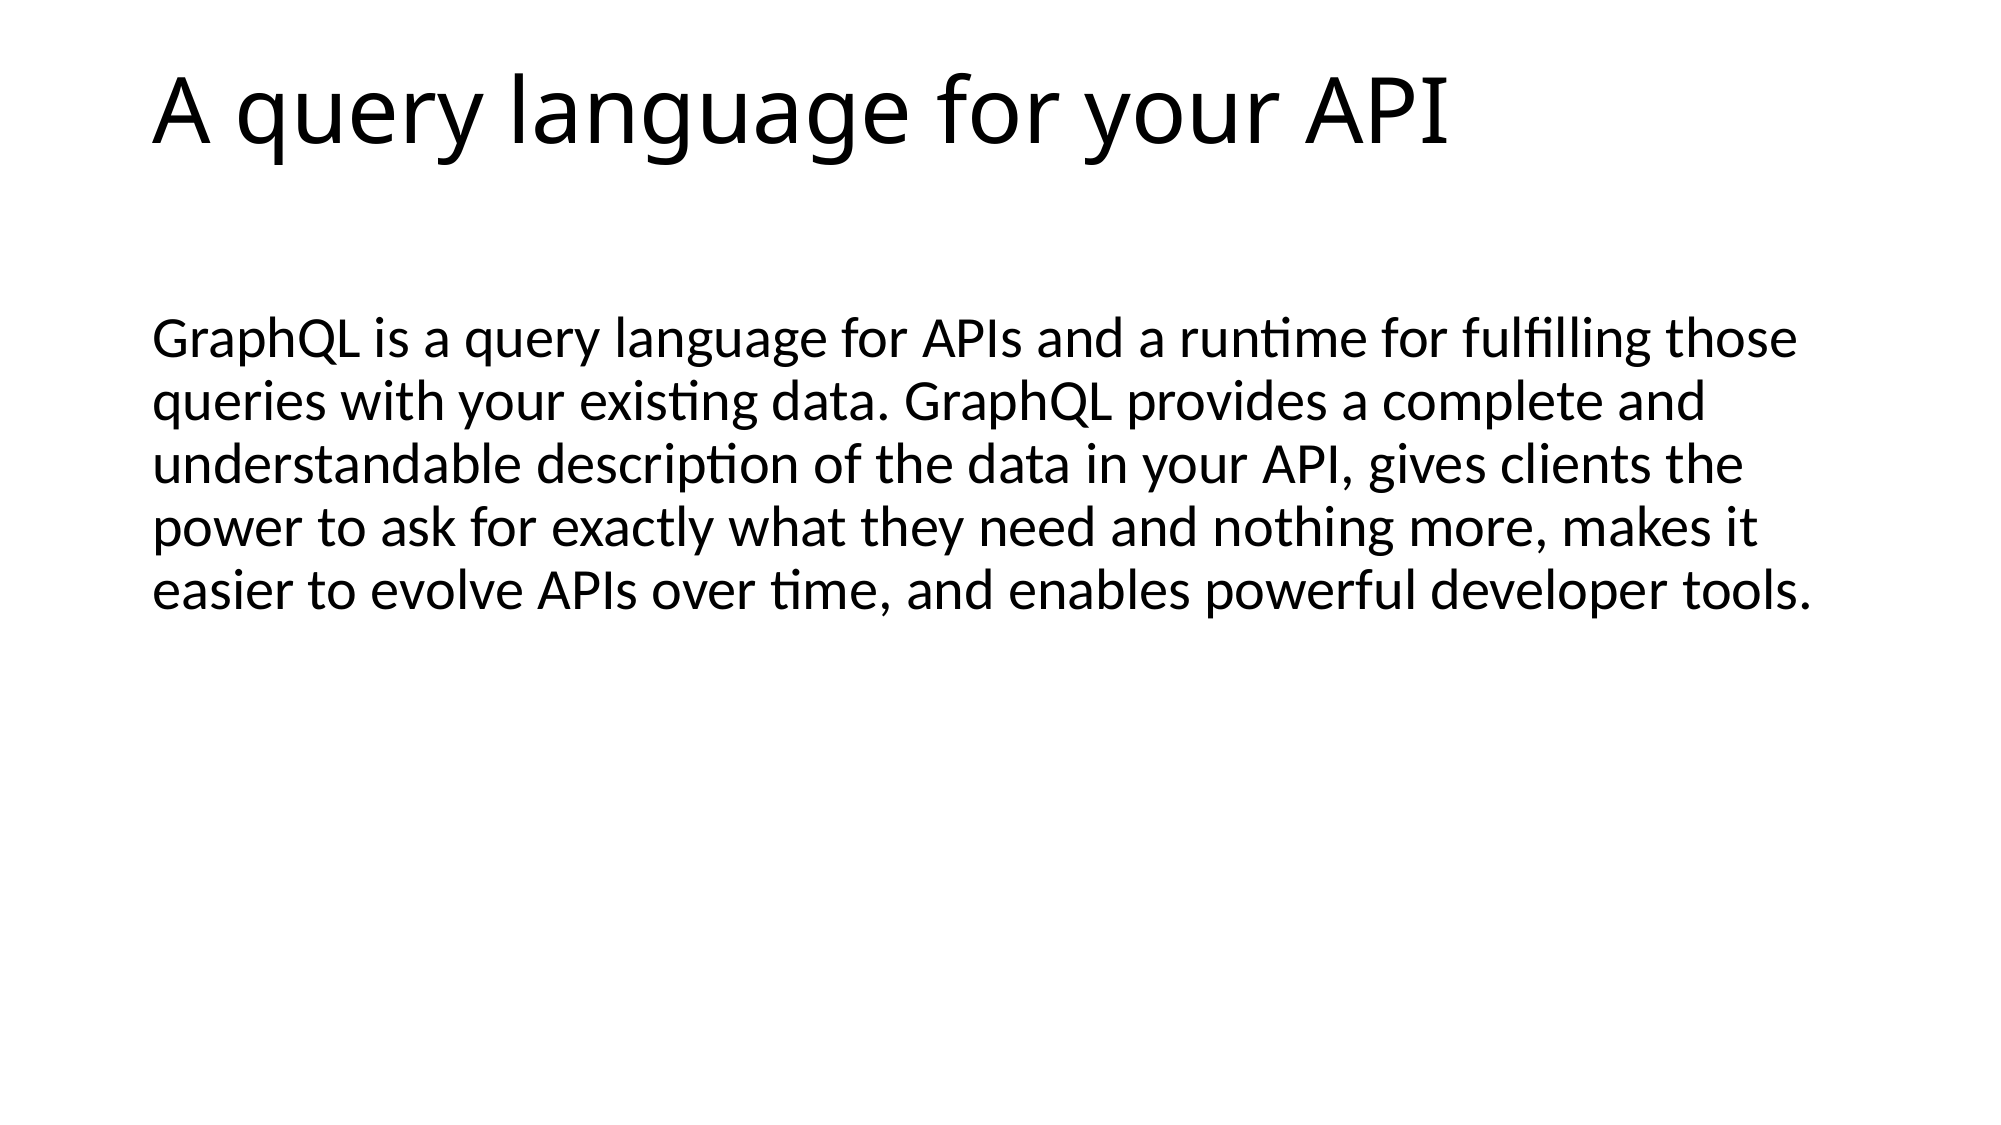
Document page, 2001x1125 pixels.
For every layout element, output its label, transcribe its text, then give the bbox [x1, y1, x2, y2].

list GraphQL is a query language for APIs and a runtime for fulfilling those queries with your existing data. GraphQL provides a complete and understandable description of the data in your API, gives clients the power to ask for exactly what they need and nothing more, makes it easier to evolve APIs over time, and enables powerful developer tools. [137, 299, 1863, 1014]
title A query language for your API [137, 59, 1863, 278]
